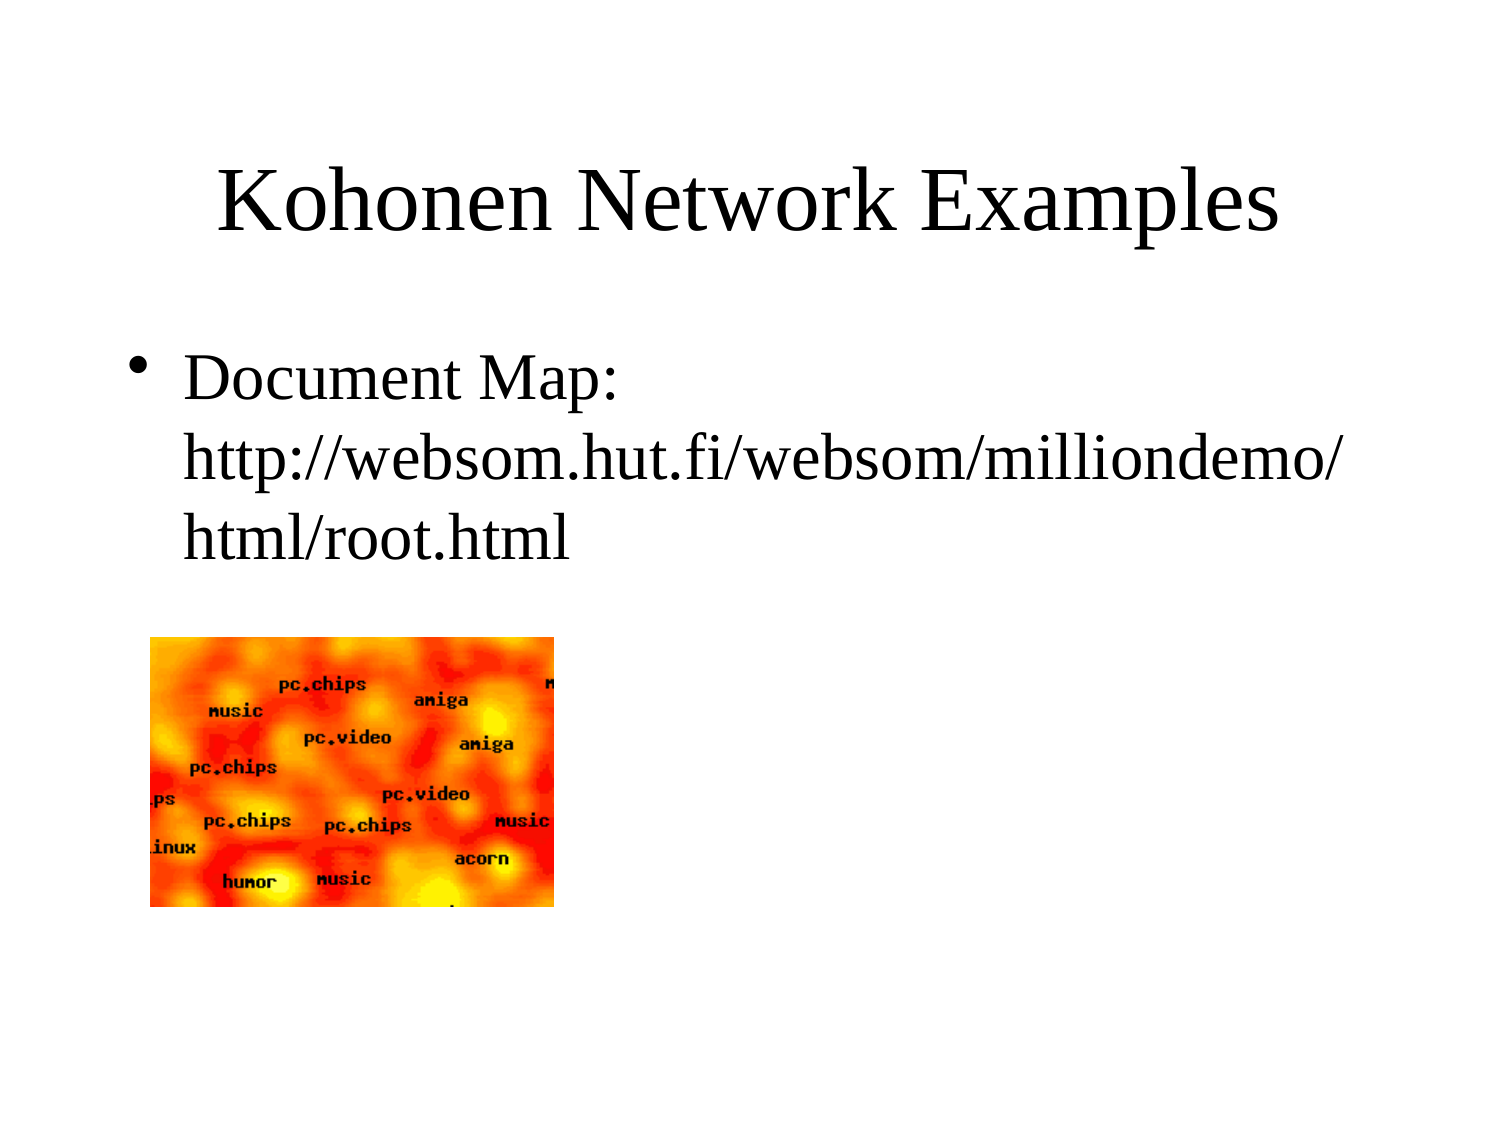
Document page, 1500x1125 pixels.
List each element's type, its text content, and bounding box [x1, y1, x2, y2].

list Document Map: http://websom.hut.fi/websom/milliondemo/html/root.html [112, 324, 1388, 1001]
title Kohonen Network Examples [112, 99, 1388, 288]
picture [149, 637, 554, 907]
